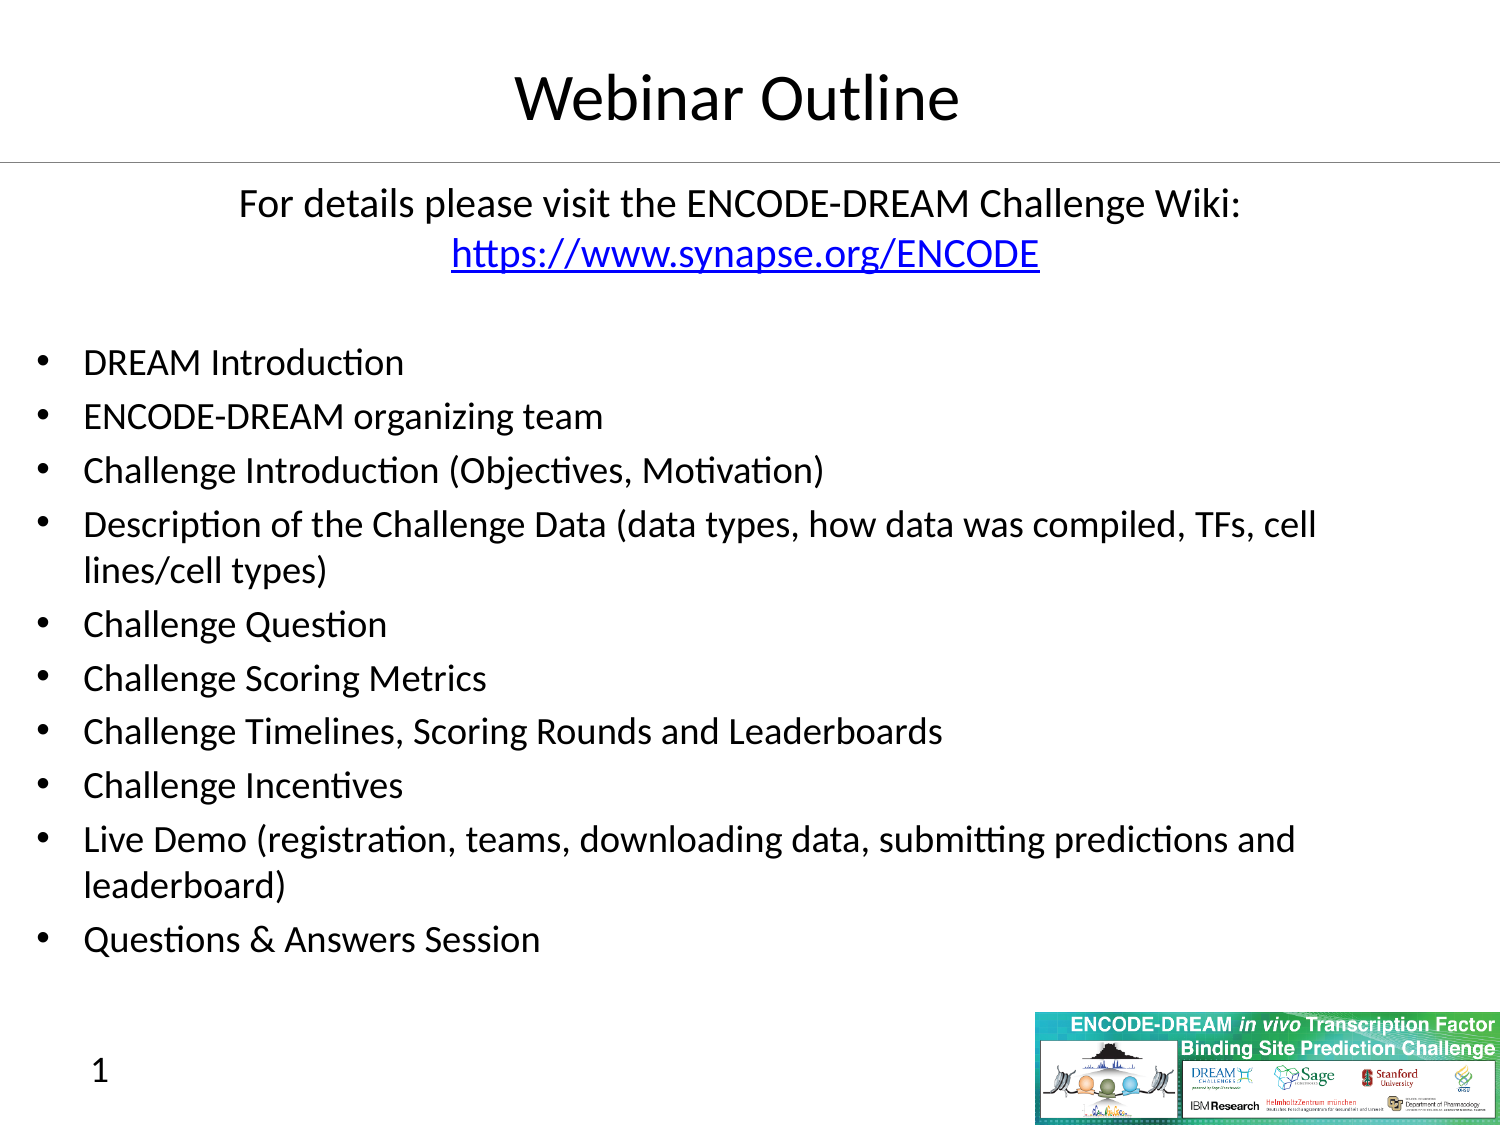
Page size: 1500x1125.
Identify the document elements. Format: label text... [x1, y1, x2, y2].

list For details please visit the ENCODE-DREAM Challenge Wiki: https://www.synapse.org/ENCODE DREAM Introduction ENCODE-DREAM organizing team Challenge Introduction (Objectives, Motivation) Description of the Challenge Data (data types, how data was compiled, TFs, cell lines/cell types) Challenge Question Challenge Scoring Metrics Challenge Timelines, Scoring Rounds and Leaderboards Challenge Incentives Live Demo (registration, teams, downloading data, submitting predictions and leaderboard) Questions & Answers Session [21, 171, 1470, 975]
title Webinar Outline [62, 37, 1413, 150]
picture [1035, 1012, 1500, 1125]
text_box 1 [75, 1037, 125, 1098]
